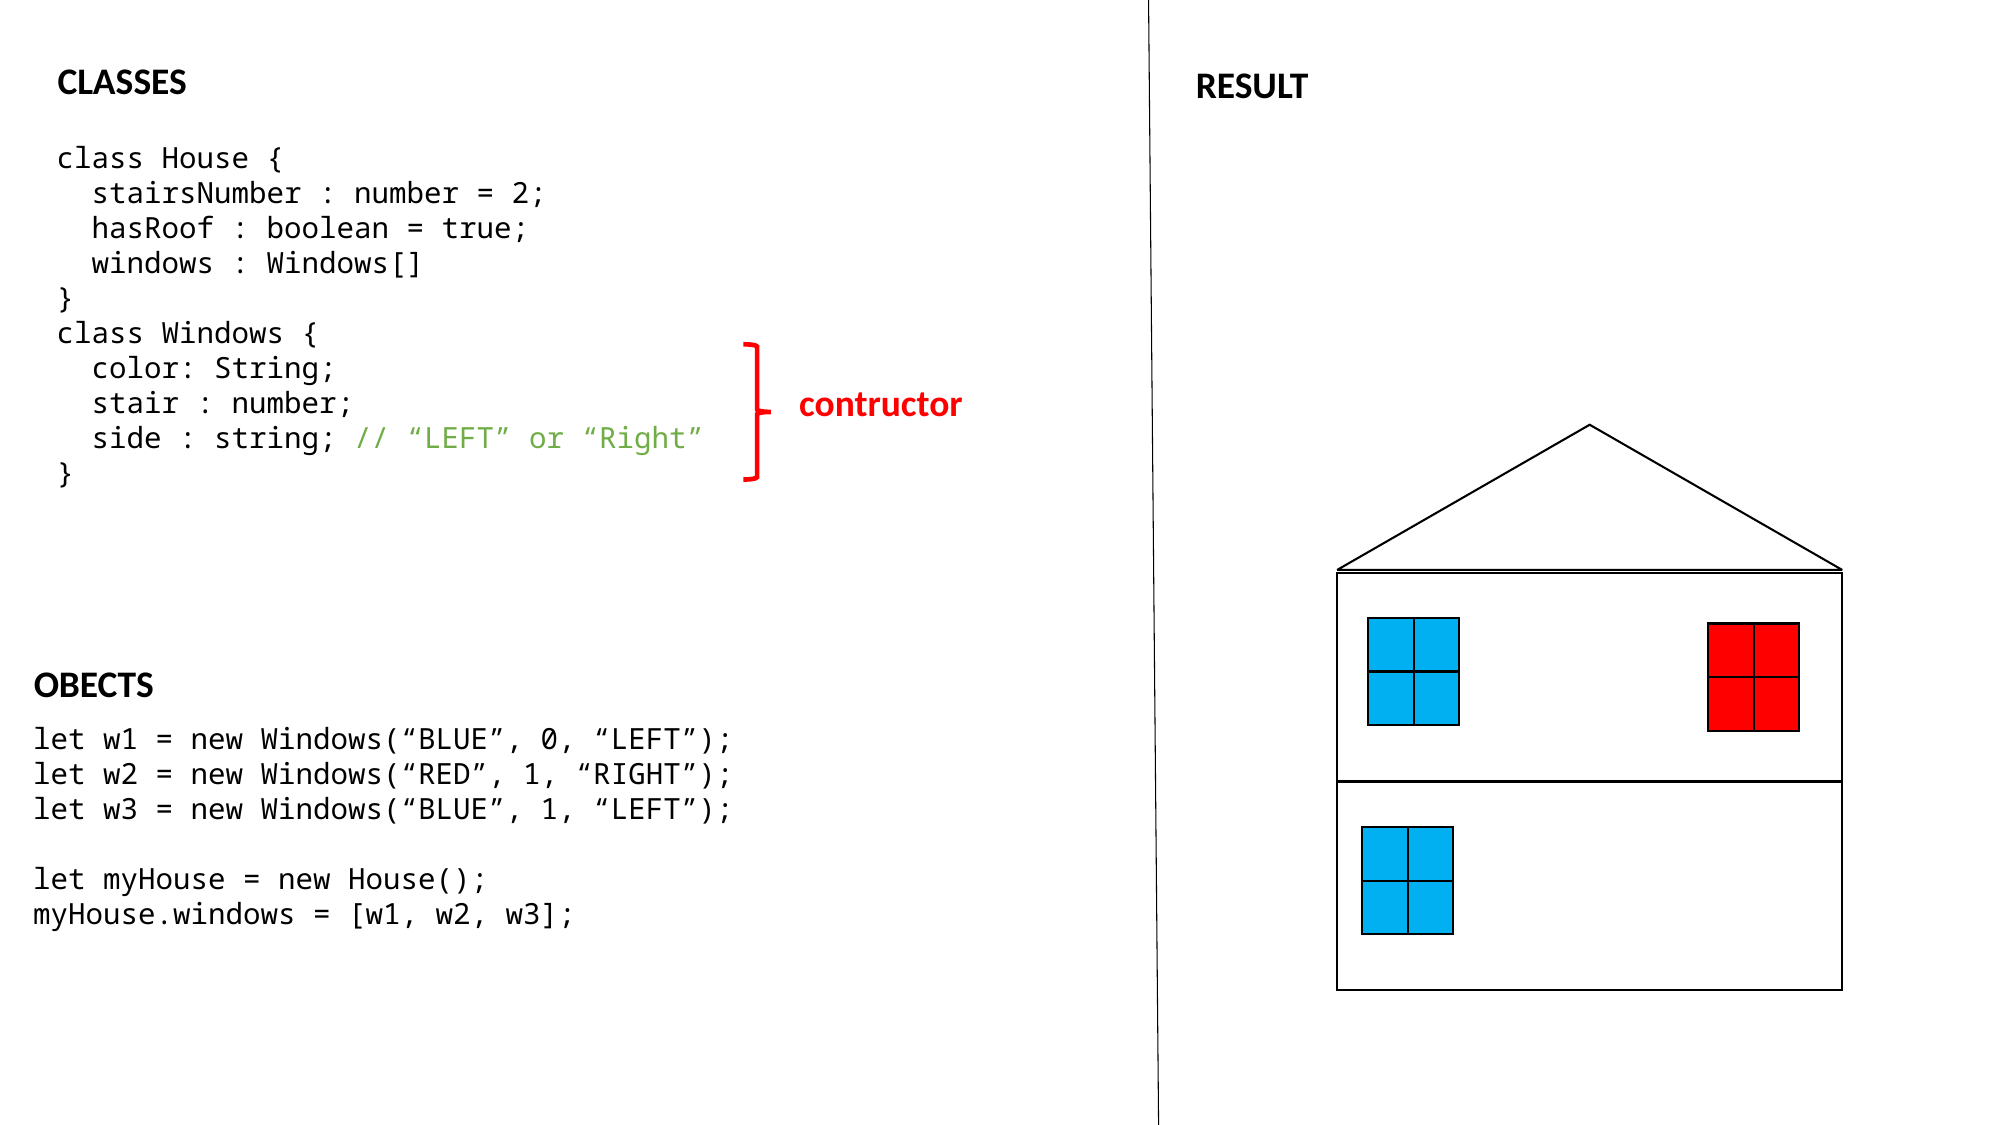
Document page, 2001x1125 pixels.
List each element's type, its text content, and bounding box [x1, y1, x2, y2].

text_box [1148, 0, 1159, 1125]
text_box RESULT [1181, 53, 1324, 114]
text_box OBECTS [19, 652, 169, 712]
text_box CLASSES [42, 49, 202, 110]
text_box [1336, 572, 1843, 782]
text_box [1336, 423, 1843, 571]
text_box [743, 343, 771, 481]
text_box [1362, 826, 1454, 935]
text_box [1708, 623, 1800, 731]
text_box let w1 = new Windows(“BLUE”, 0, “LEFT”); let w2 = new Windows(“RED”, 1, “RIGHT”); let w3 = new Windows(“BLUE”, 1, “LEFT”); let myHouse = new House(); myHouse.windows = [w1, w2, w3]; [18, 712, 974, 938]
text_box [1336, 782, 1843, 991]
text_box class House { stairsNumber : number = 2; hasRoof : boolean = true; windows : Windows[] } class Windows { color: String; stair : number; side : string; // “LEFT” or “Right” } [41, 131, 1127, 497]
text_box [1367, 617, 1460, 726]
text_box contructor [784, 371, 978, 432]
